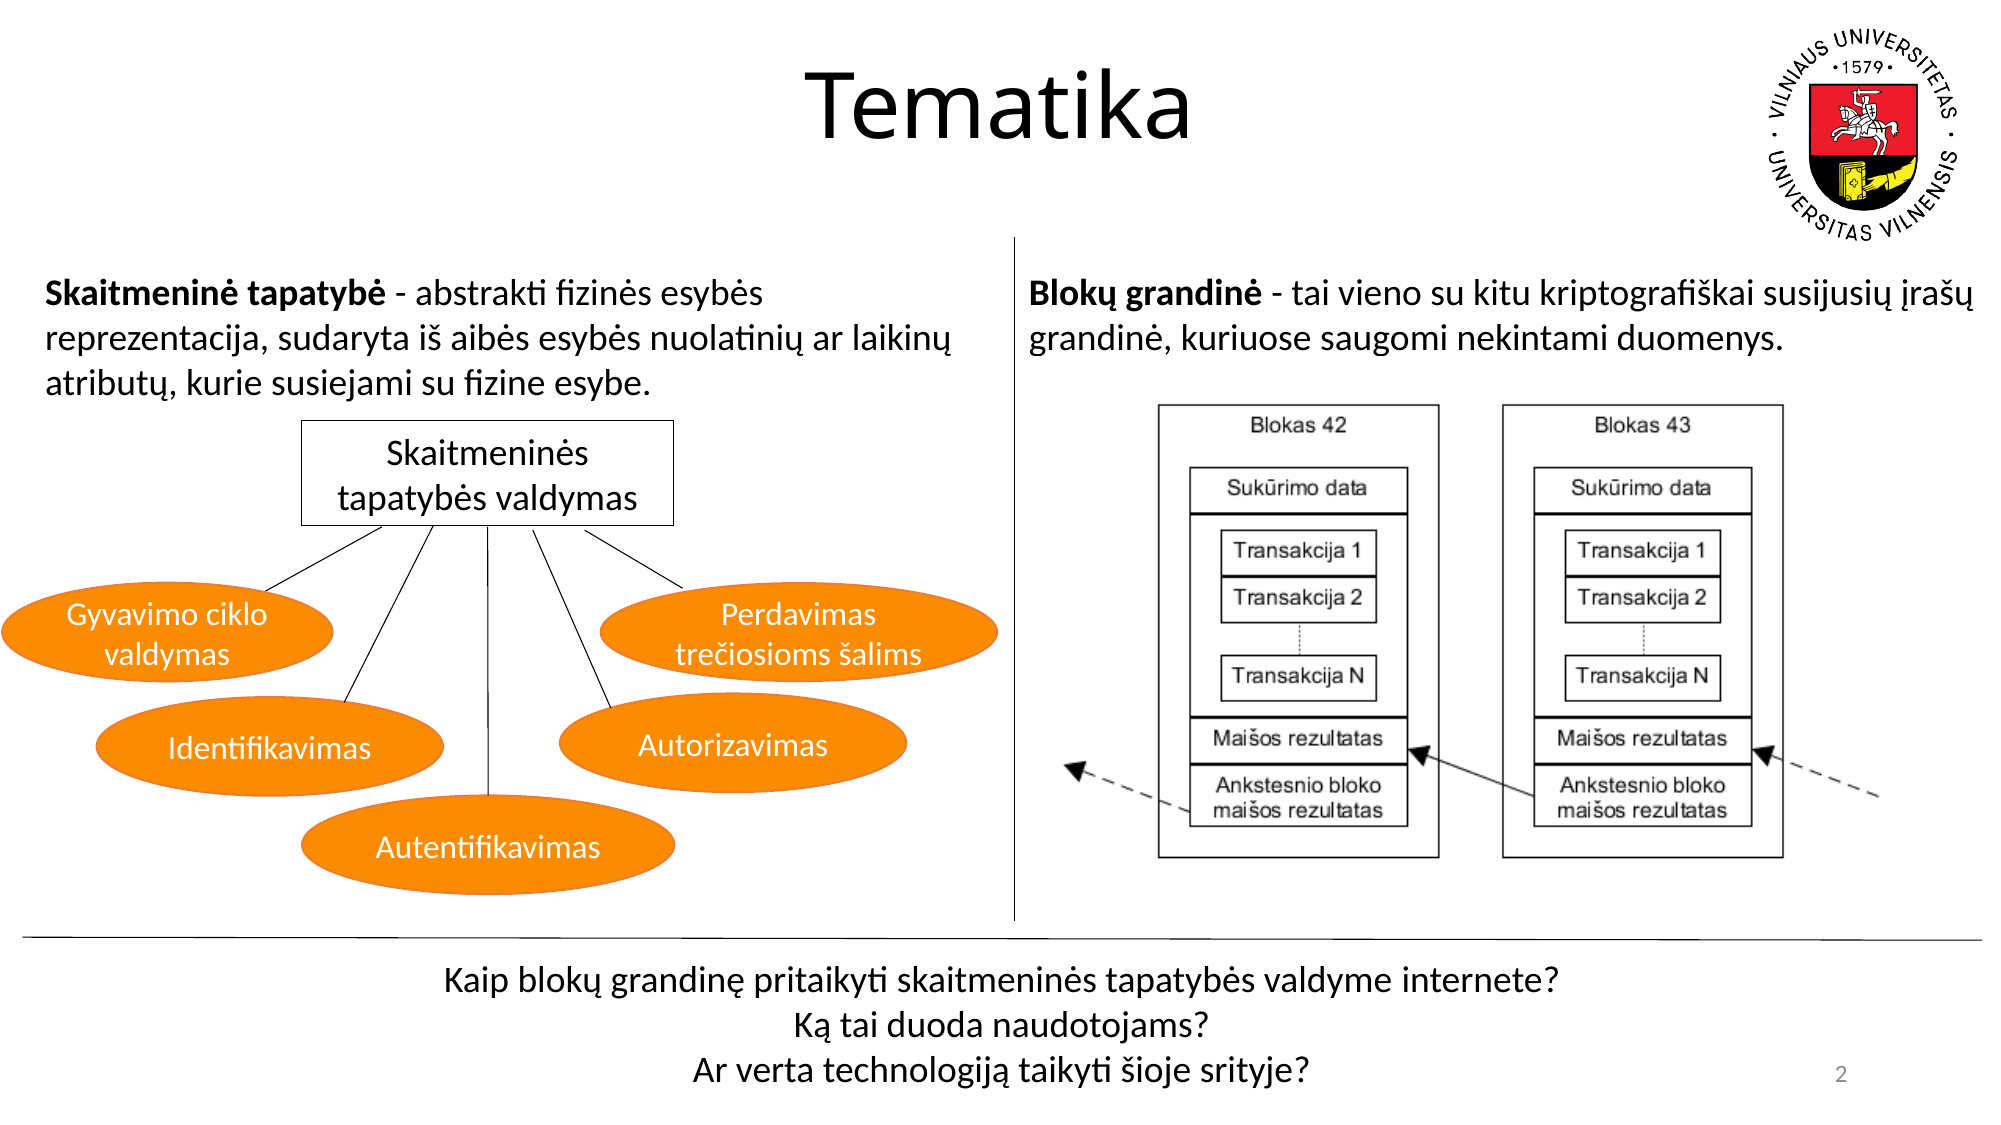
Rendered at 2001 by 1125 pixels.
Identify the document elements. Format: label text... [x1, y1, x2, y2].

slide_number 2 [1412, 1042, 1863, 1103]
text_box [22, 937, 1983, 941]
title Tematika [0, 0, 2000, 218]
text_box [2, 260, 998, 895]
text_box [1014, 260, 2000, 893]
picture [1697, 0, 2001, 311]
text_box Kaip blokų grandinę pritaikyti skaitmeninės tapatybės valdyme internete? Ką tai duoda naudotojams? Ar verta technologiją taikyti šioje srityje? [2, 947, 2000, 1098]
